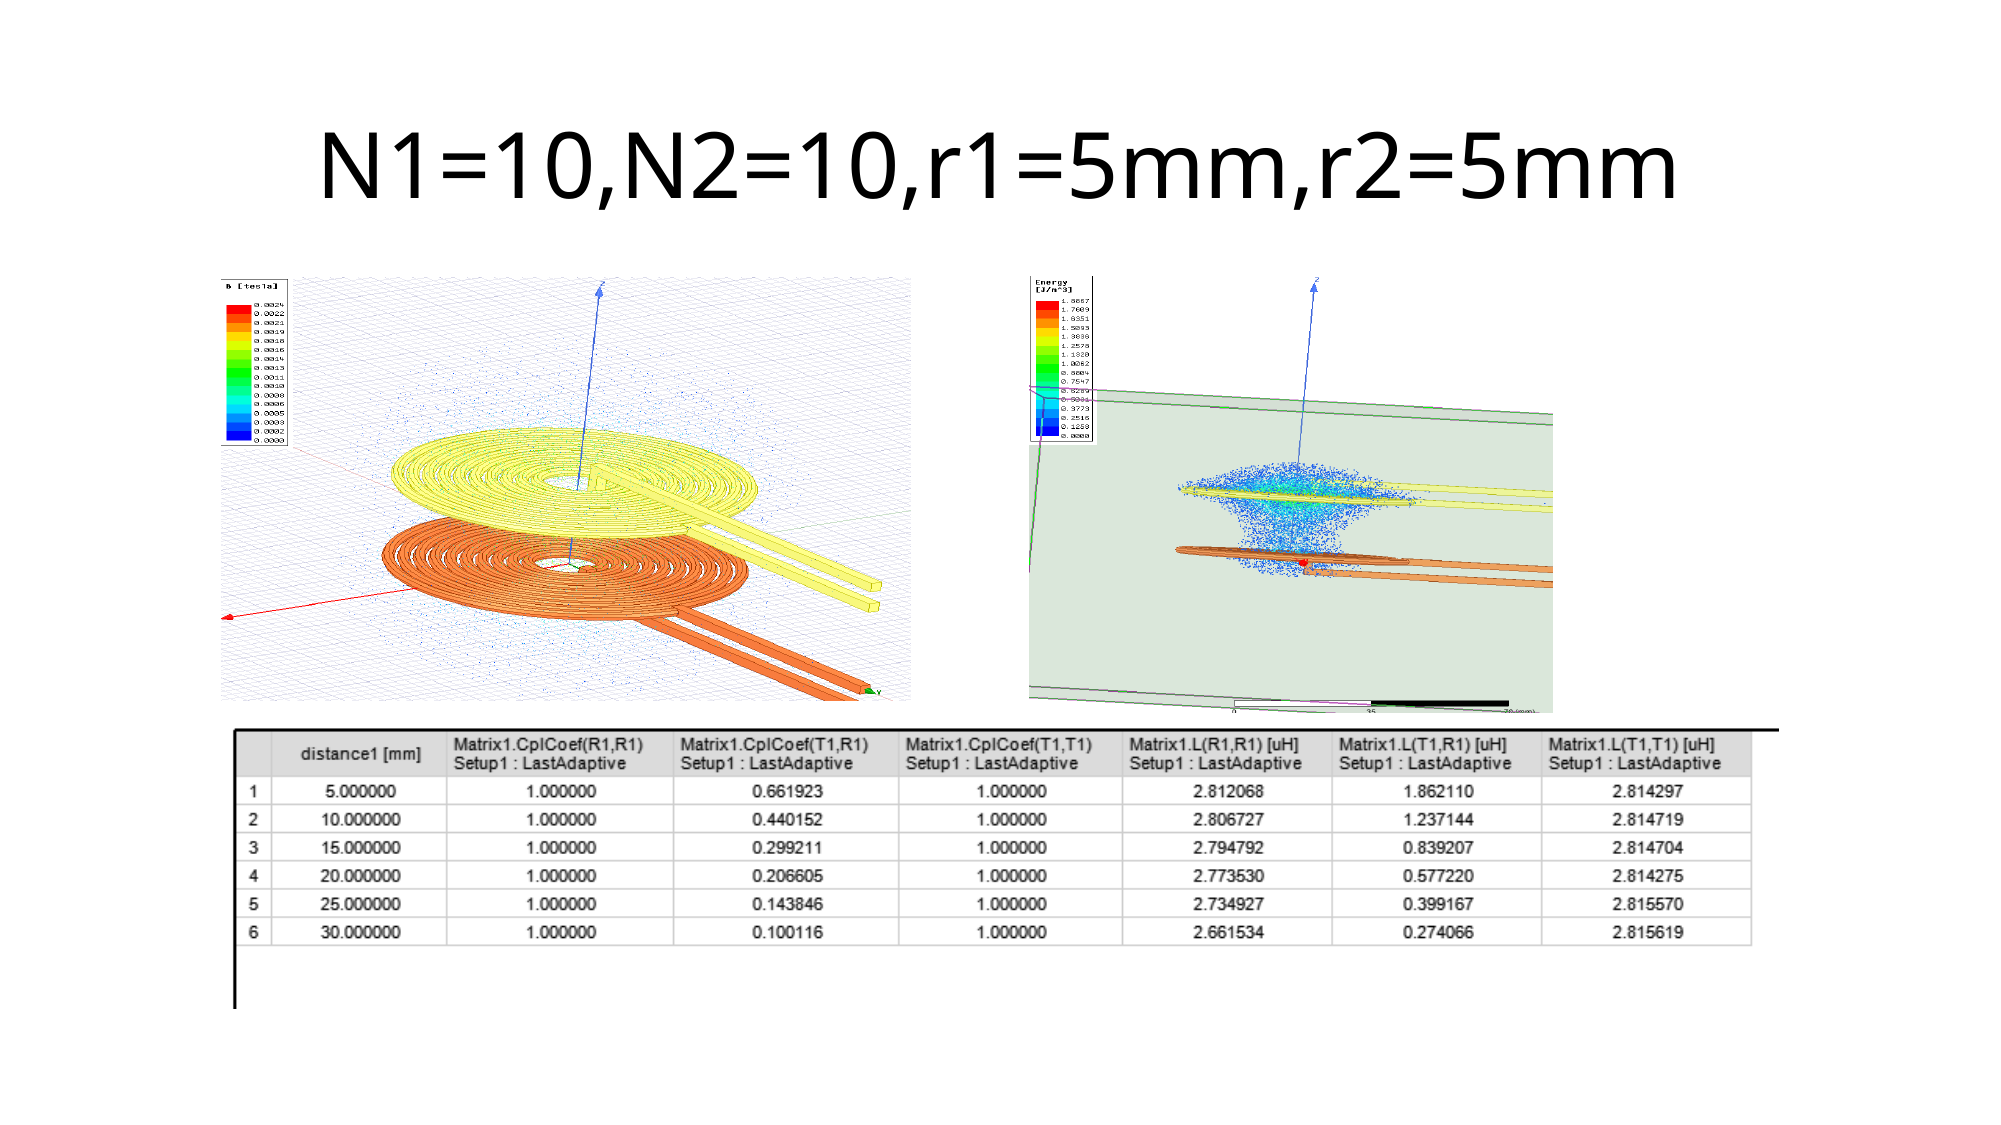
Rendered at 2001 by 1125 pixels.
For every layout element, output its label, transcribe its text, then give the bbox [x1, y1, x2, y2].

picture [1029, 276, 1553, 713]
picture [221, 277, 911, 701]
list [221, 688, 1779, 1009]
title N1=10,N2=10,r1=5mm,r2=5mm [137, 59, 1863, 278]
